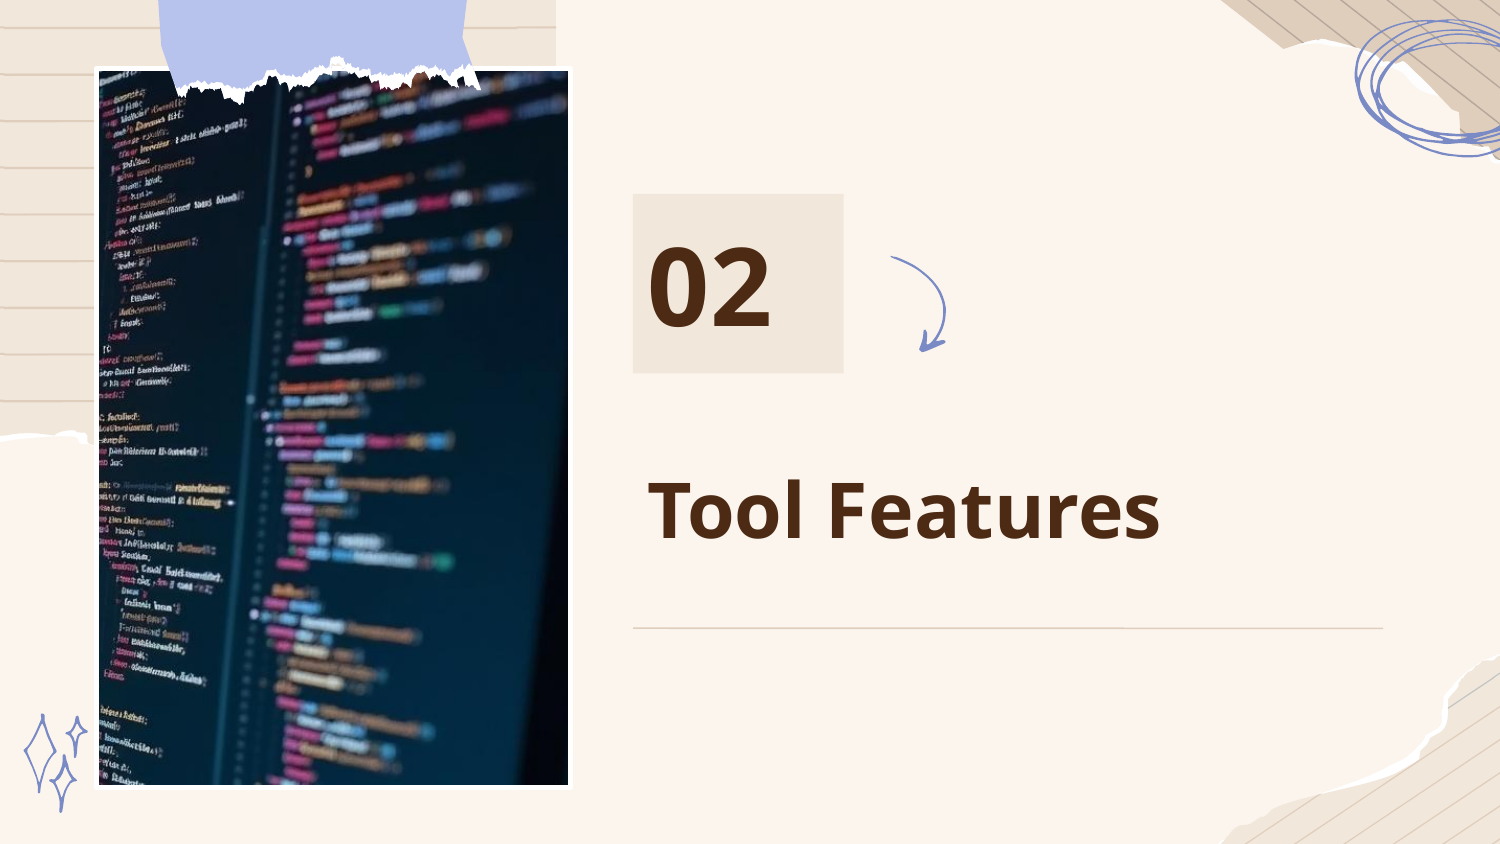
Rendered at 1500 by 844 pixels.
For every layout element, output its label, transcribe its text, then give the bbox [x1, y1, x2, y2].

picture [98, 70, 569, 786]
title Tool Features [632, 440, 1352, 578]
text_box [890, 255, 946, 353]
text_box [155, 0, 482, 106]
title 02 [632, 193, 844, 374]
